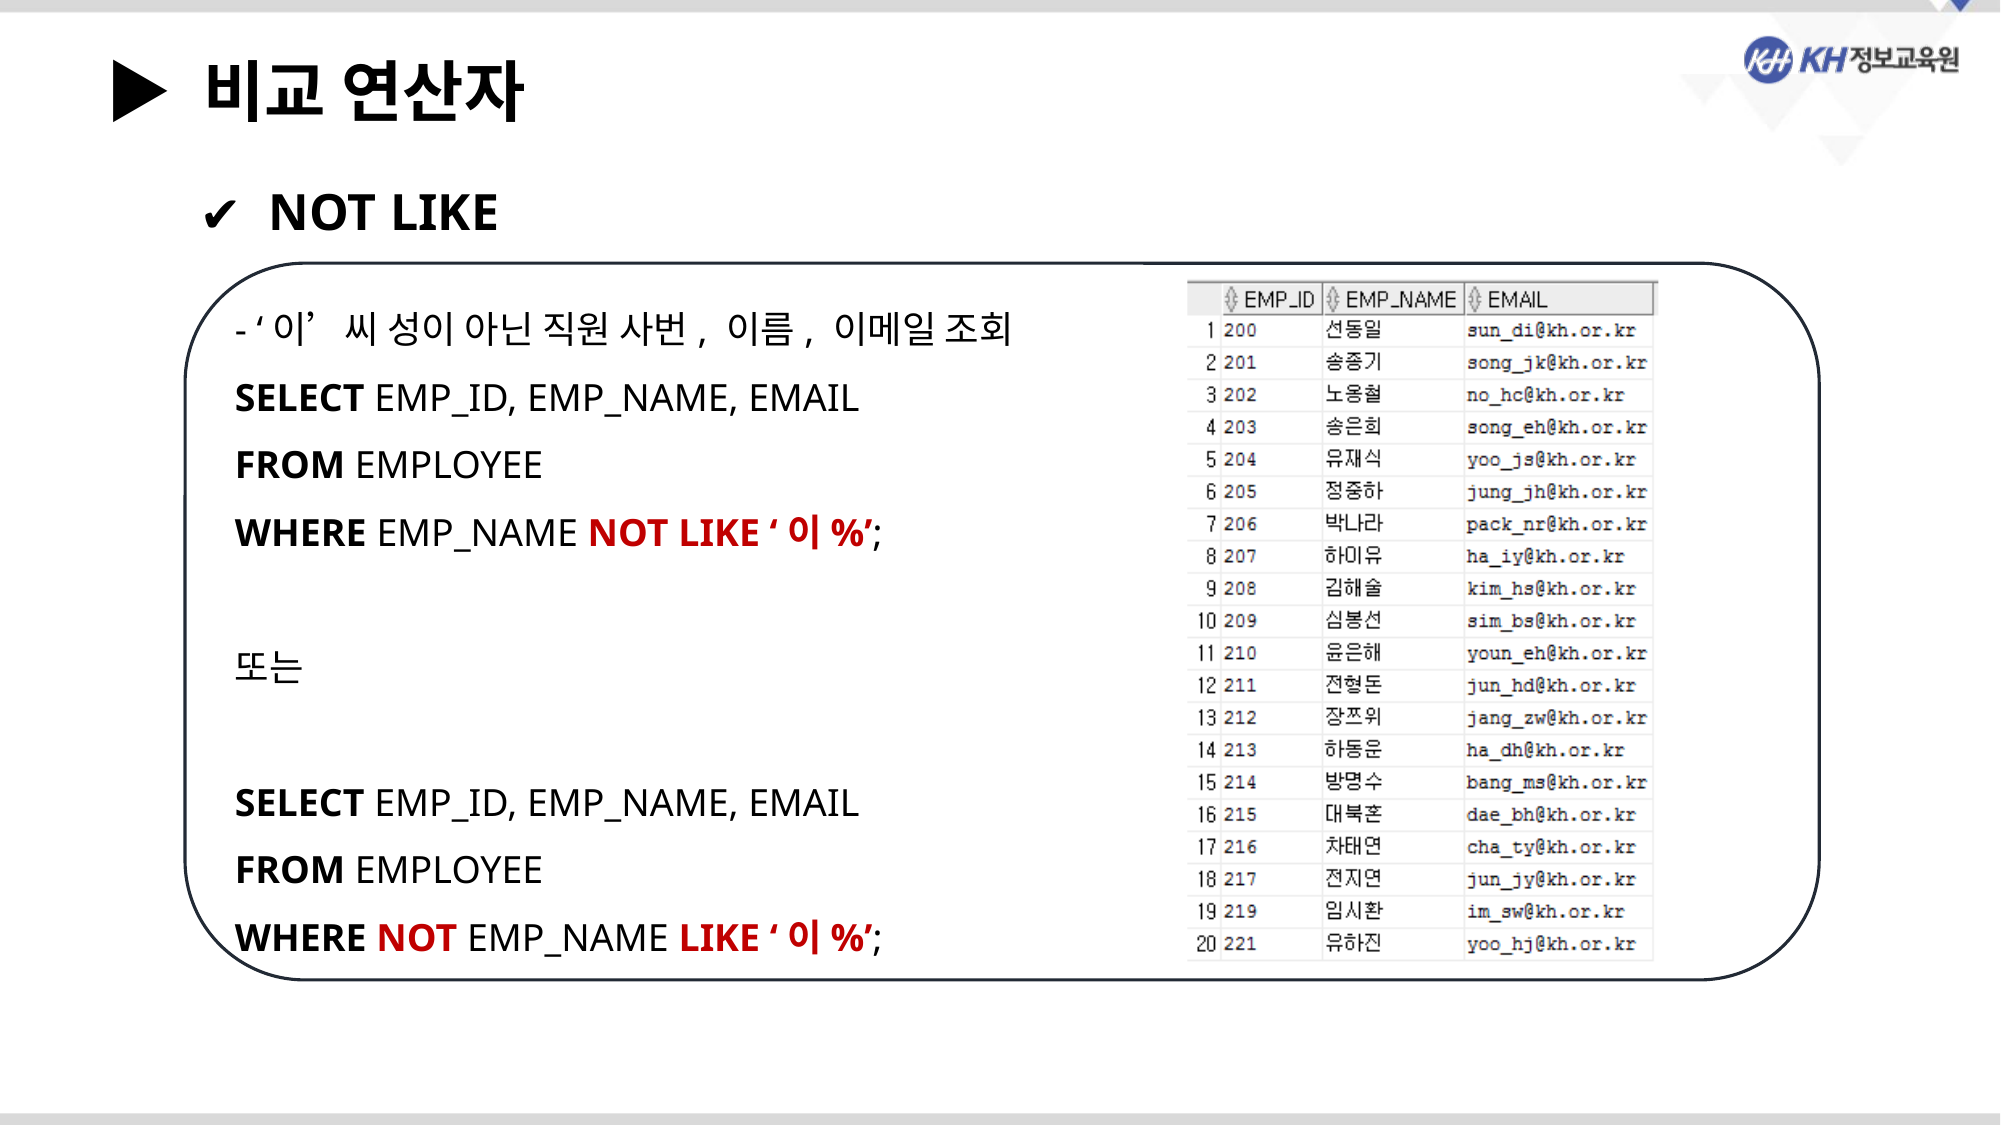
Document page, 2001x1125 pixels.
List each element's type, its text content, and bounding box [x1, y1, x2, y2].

picture [0, 0, 2001, 1113]
text_box NOT LIKE [184, 172, 516, 248]
text_box ▶ 비교 연산자 [90, 42, 1980, 138]
text_box - ‘이’씨 성이 아닌 직원 사번, 이름, 이메일 조회 SELECT EMP_ID, EMP_NAME, EMAIL FROM EMPLOYEE WHERE EMP_NAME NOT LIKE ‘이%’; 또는 SELECT EMP_ID, EMP_NAME, EMAIL FROM EMPLOYEE WHERE NOT EMP_NAME LIKE ‘이%’; [185, 263, 1820, 980]
